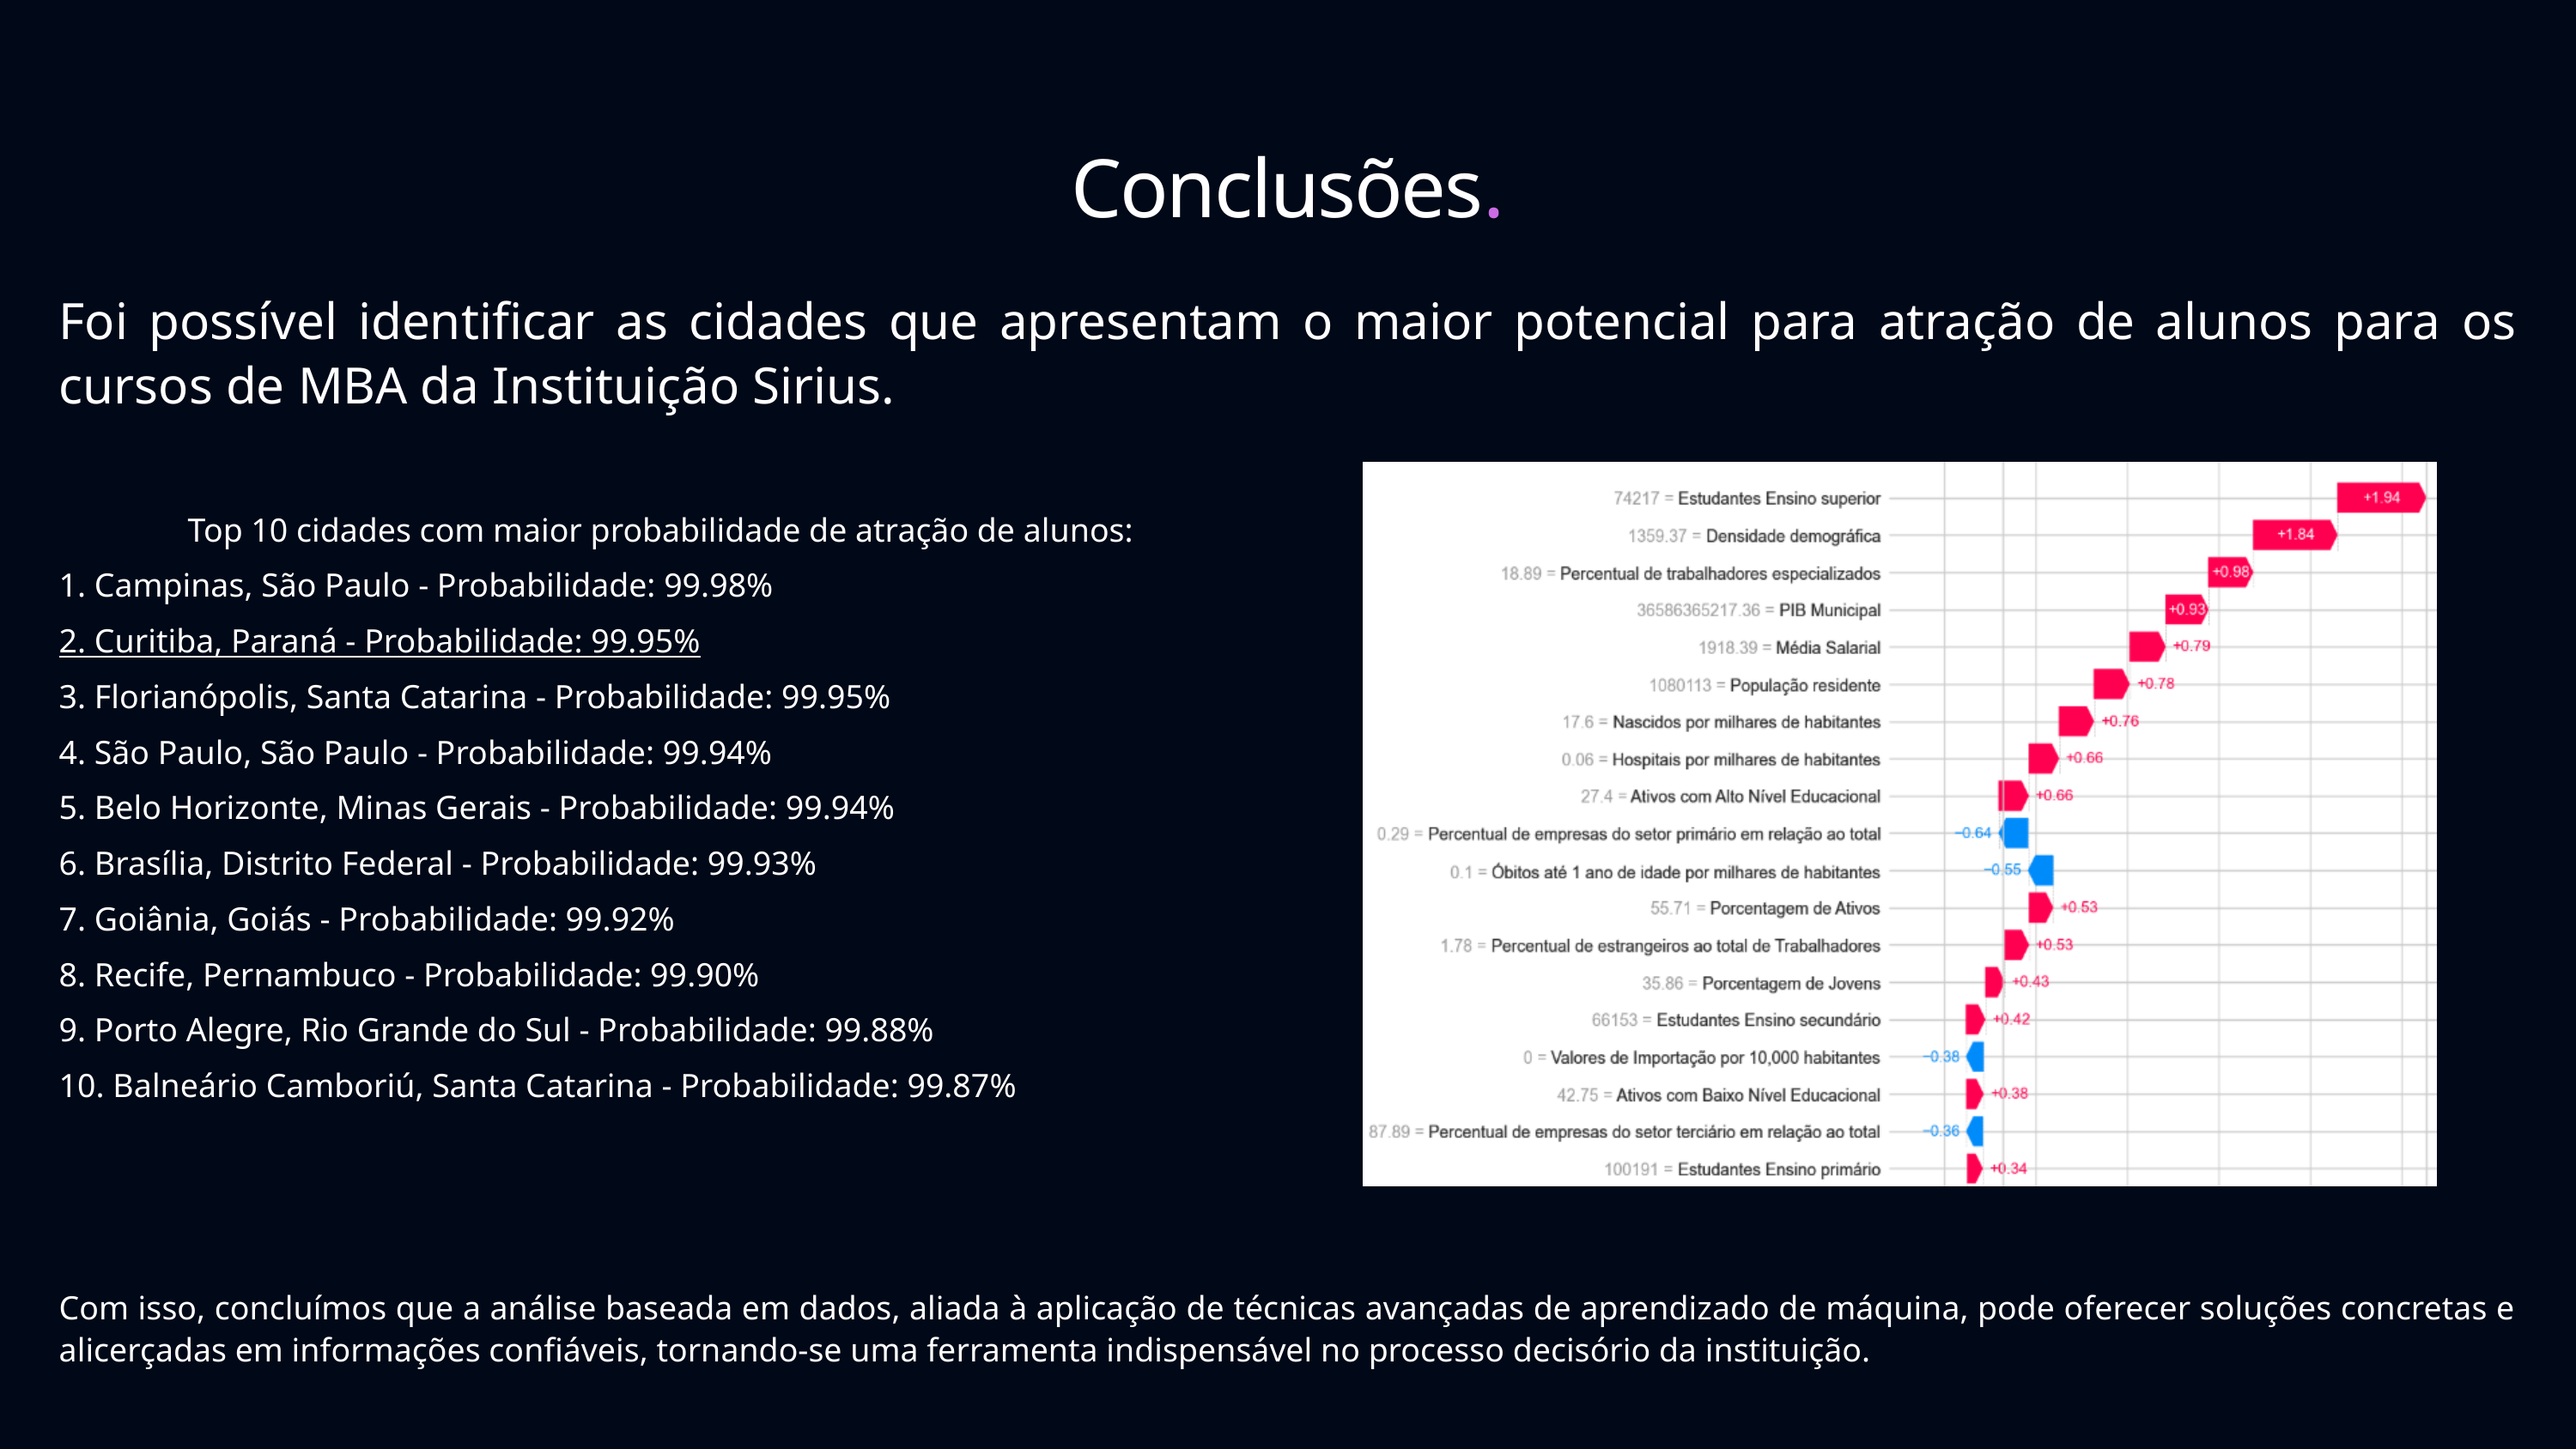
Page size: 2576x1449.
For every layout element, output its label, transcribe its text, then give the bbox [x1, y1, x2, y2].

text_box Conclusões. [793, 144, 1783, 233]
picture [1363, 462, 2437, 1186]
text_box Foi possível identificar as cidades que apresentam o maior potencial para atração de alunos para os cursos de MBA da Instituição Sirius. Top 10 cidades com maior probabilidade de atração de alunos: 1. Campinas, São Paulo - Probabilidade: 99.98% 2. Curitiba, Paraná - Probabilidade: 99.95% 3. Florianópolis, Santa Catarina - Probabilidade: 99.95% 4. São Paulo, São Paulo - Probabilidade: 99.94% 5. Belo Horizonte, Minas Gerais - Probabilidade: 99.94% 6. Brasília, Distrito Federal - Probabilidade: 99.93% 7. Goiânia, Goiás - Probabilidade: 99.92% 8. Recife, Pernambuco - Probabilidade: 99.90% 9. Porto Alegre, Rio Grande do Sul - Probabilidade: 99.88% 10. Balneário Camboriú, Santa Catarina - Probabilidade: 99.87% Com isso, concluímos que a análise baseada em dados, aliada à aplicação de técnicas avançadas de aprendizado de máquina, pode oferecer soluções concretas e alicerçadas em informações confiáveis, tornando-se uma ferramenta indispensável no processo decisório da instituição. [58, 285, 2518, 1447]
